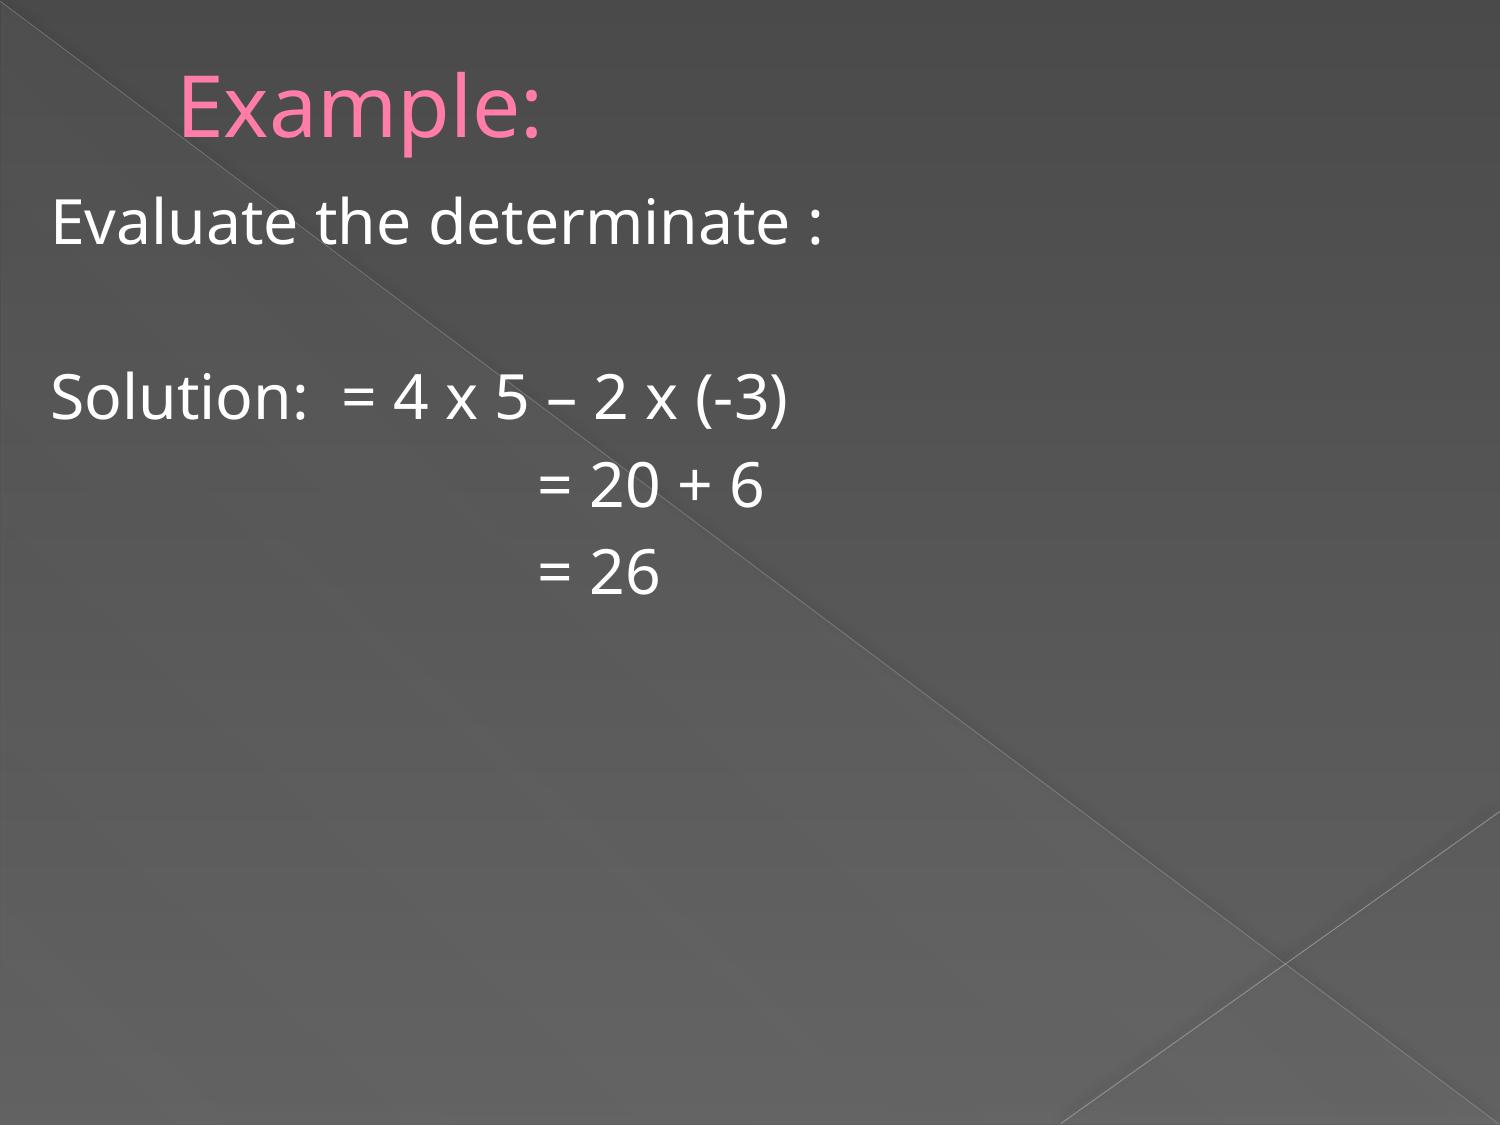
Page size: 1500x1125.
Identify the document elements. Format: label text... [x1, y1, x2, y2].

title Example: [75, 43, 1425, 163]
